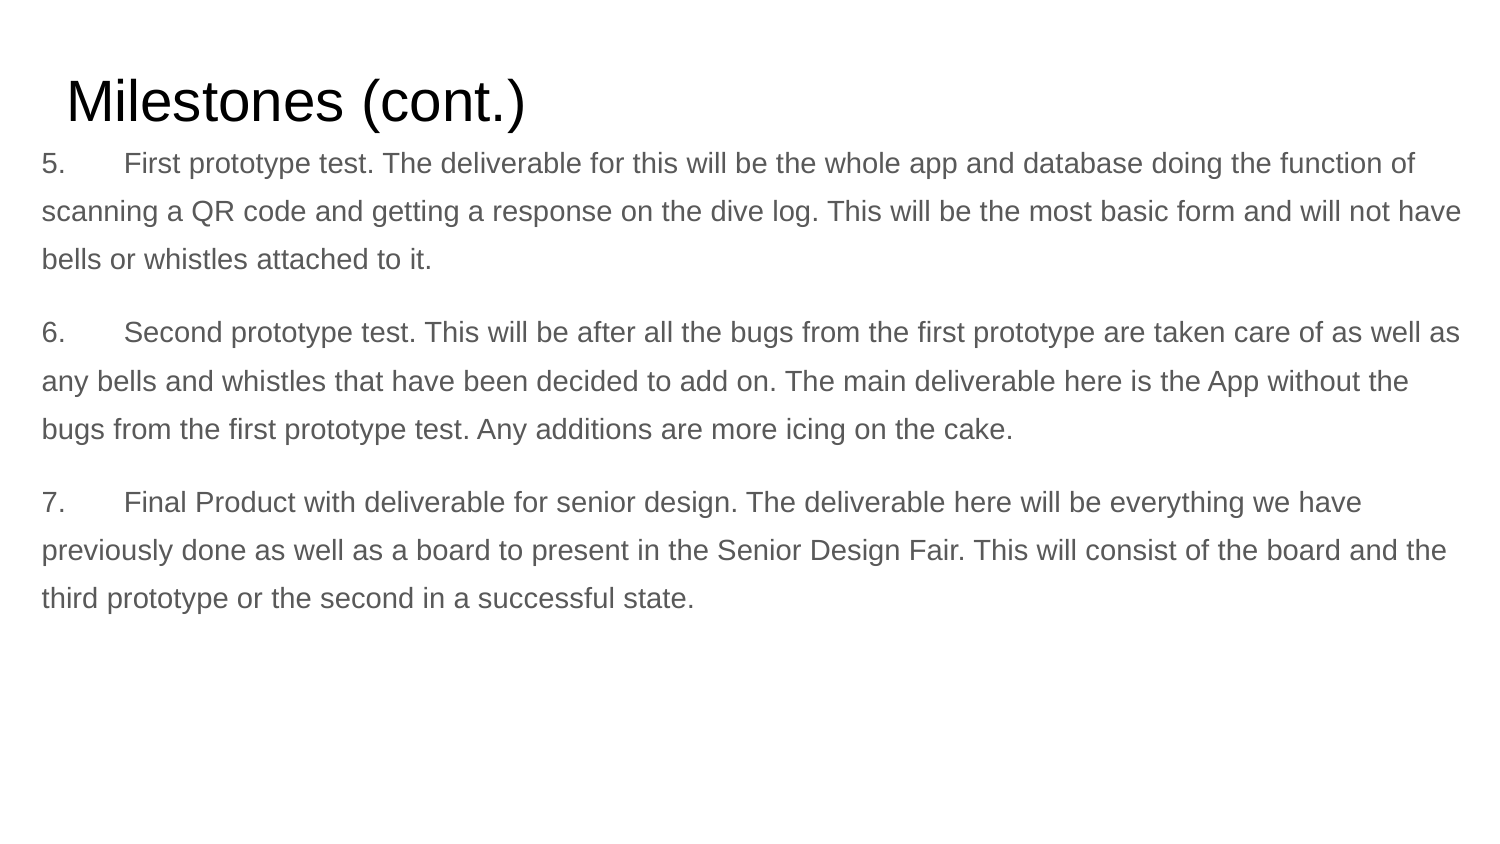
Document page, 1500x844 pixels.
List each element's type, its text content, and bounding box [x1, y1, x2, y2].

list 5. First prototype test. The deliverable for this will be the whole app and database doing the function of scanning a QR code and getting a response on the dive log. This will be the most basic form and will not have bells or whistles attached to it. 6. Second prototype test. This will be after all the bugs from the first prototype are taken care of as well as any bells and whistles that have been decided to add on. The main deliverable here is the App without the bugs from the first prototype test. Any additions are more icing on the cake. 7. Final Product with deliverable for senior design. The deliverable here will be everything we have previously done as well as a board to present in the Senior Design Fair. This will consist of the board and the third prototype or the second in a successful state. [26, 116, 1484, 677]
title Milestones (cont.) [51, 47, 1449, 116]
